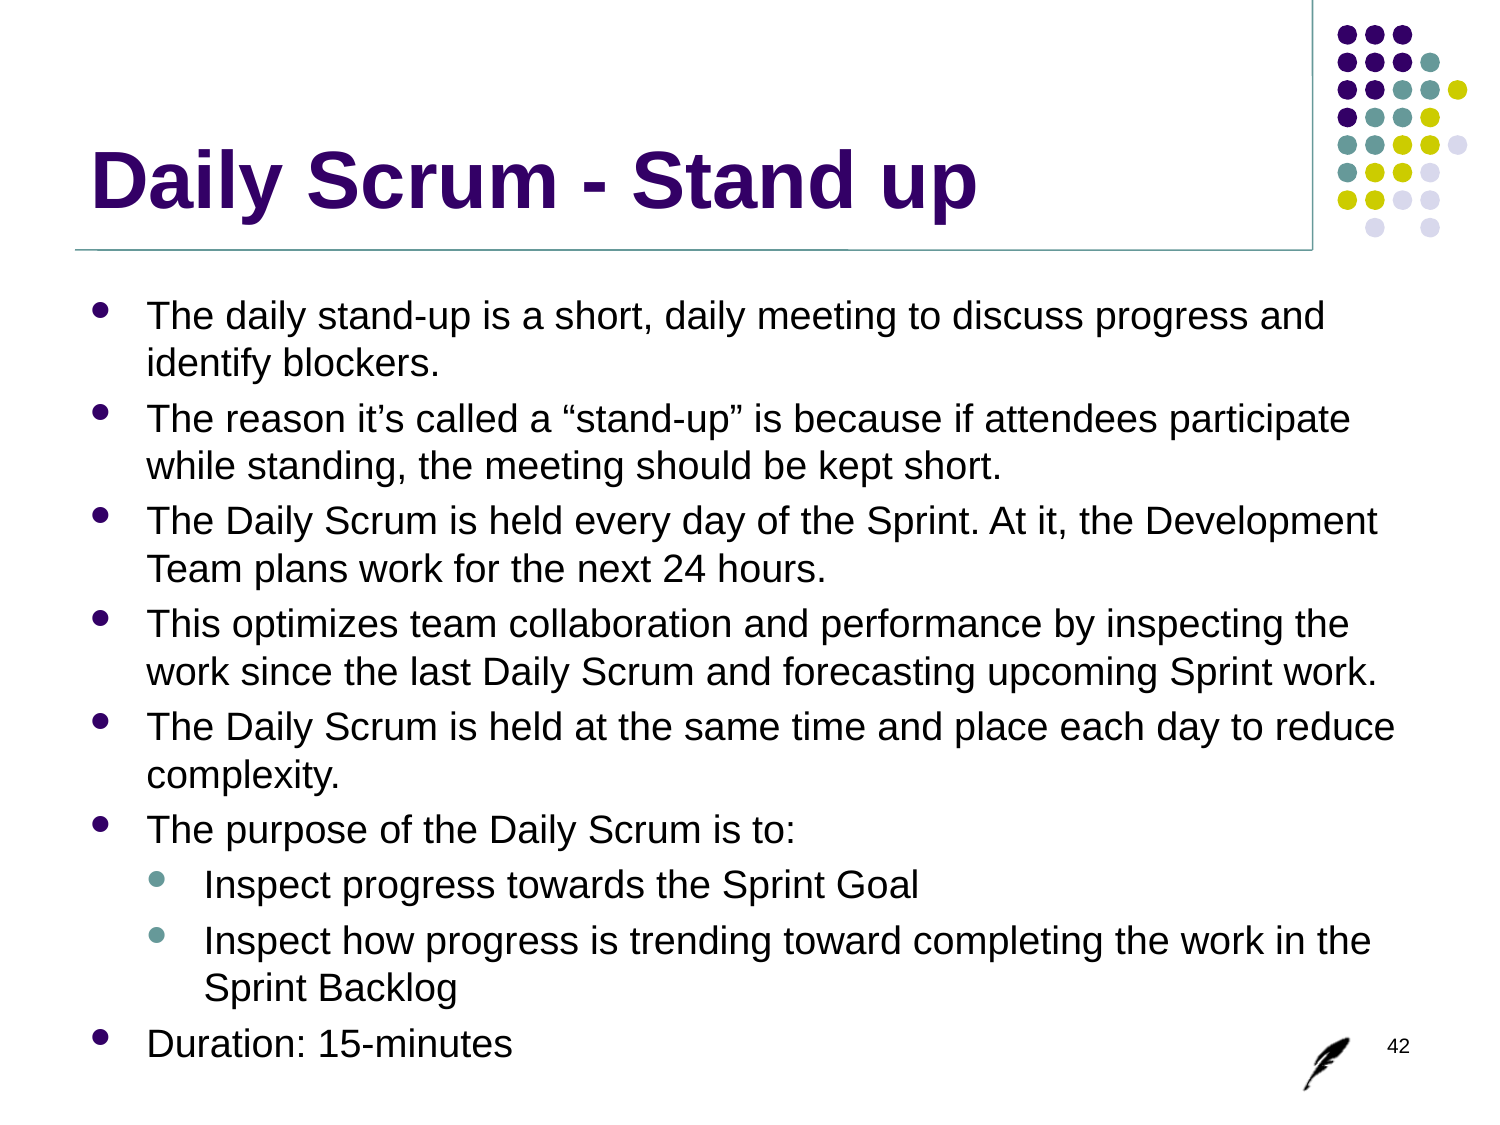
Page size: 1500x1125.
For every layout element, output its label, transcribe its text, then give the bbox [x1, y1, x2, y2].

list The daily stand-up is a short, daily meeting to discuss progress and identify blockers. The reason it’s called a “stand-up” is because if attendees participate while standing, the meeting should be kept short. The Daily Scrum is held every day of the Sprint. At it, the Development Team plans work for the next 24 hours. This optimizes team collaboration and performance by inspecting the work since the last Daily Scrum and forecasting upcoming Sprint work. The Daily Scrum is held at the same time and place each day to reduce complexity. The purpose of the Daily Scrum is to: Inspect progress towards the Sprint Goal Inspect how progress is trending toward completing the work in the Sprint Backlog Duration: 15-minutes [75, 282, 1425, 1006]
slide_number 42 [1074, 1025, 1425, 1100]
title Daily Scrum - Stand up [75, 20, 1313, 233]
